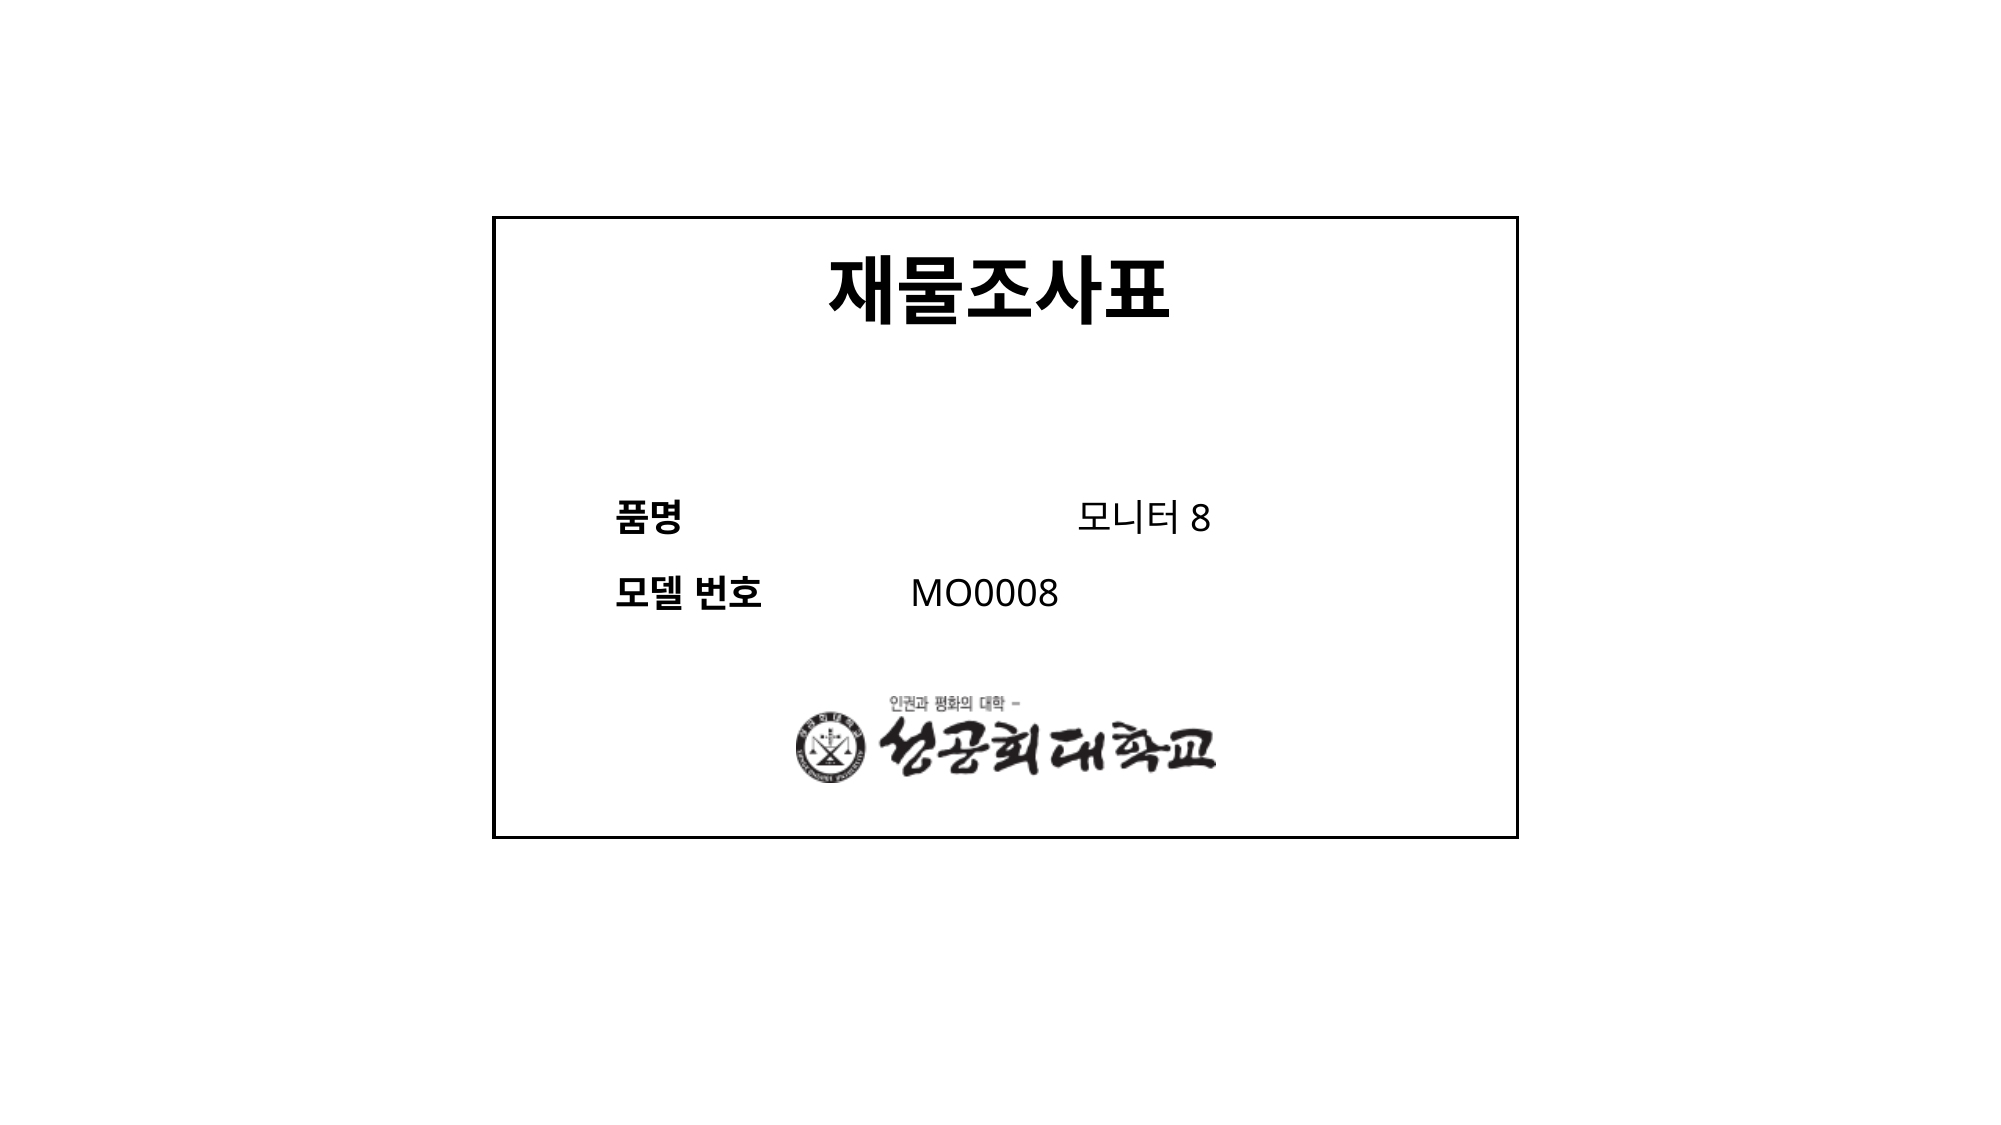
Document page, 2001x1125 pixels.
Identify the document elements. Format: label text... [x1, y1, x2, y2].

text_box 모니터8 [1062, 486, 1227, 547]
picture [796, 696, 1216, 784]
text_box [492, 216, 1519, 839]
text_box 재물조사표 [812, 235, 1188, 341]
text_box MO0008 [895, 561, 1394, 622]
text_box 품명 [600, 486, 820, 547]
text_box 모델 번호 [600, 562, 820, 623]
